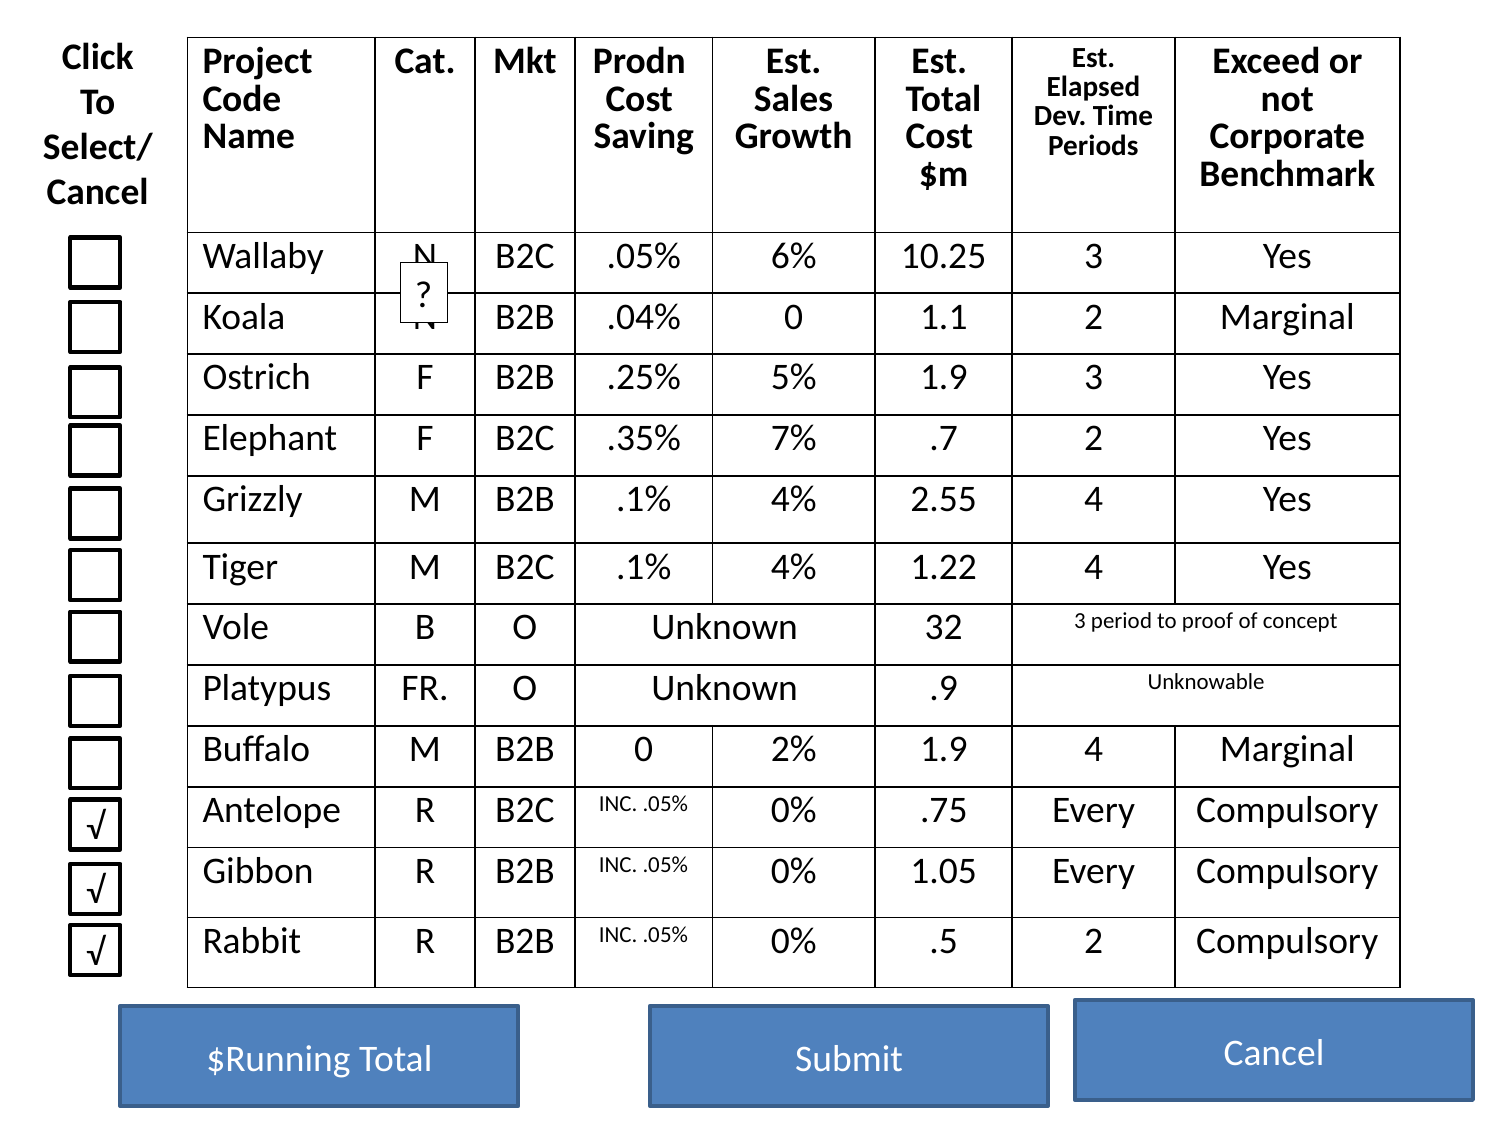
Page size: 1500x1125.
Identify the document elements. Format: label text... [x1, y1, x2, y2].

table_cell 4% [713, 544, 874, 603]
table_cell 5% [713, 355, 874, 414]
table_cell B2B [476, 727, 574, 786]
table_cell .05% [576, 233, 712, 292]
text_box [68, 736, 122, 790]
table_cell B2C [476, 788, 574, 847]
table_cell 1.05 [876, 848, 1011, 917]
text_box [68, 548, 122, 602]
table_cell 0 [713, 294, 874, 353]
table_header Est. Elapsed Dev. Time Periods [1013, 38, 1174, 232]
table_cell 3 [1013, 233, 1174, 292]
table_cell .35% [576, 416, 712, 475]
table_cell Tiger [188, 544, 374, 603]
table_cell Platypus [188, 666, 374, 725]
table_cell M [376, 727, 474, 786]
table_cell 3 period to proof of concept [1013, 605, 1399, 664]
table_cell Every [1013, 788, 1174, 847]
table_cell 4% [713, 477, 874, 542]
table_cell F [376, 416, 474, 475]
table_header Exceed or not Corporate Benchmark [1176, 38, 1399, 232]
table_cell 6% [713, 233, 874, 292]
table_cell Vole [188, 605, 374, 664]
table_cell B2C [476, 416, 574, 475]
table_cell O [476, 666, 574, 725]
table_cell B2C [476, 544, 574, 603]
table_cell Yes [1176, 233, 1399, 292]
table_cell Koala [188, 294, 374, 353]
table_cell .5 [876, 918, 1011, 987]
table_cell O [476, 605, 574, 664]
table_cell Grizzly [188, 477, 374, 542]
table_cell .7 [876, 416, 1011, 475]
table_cell R [376, 848, 474, 917]
text_box [68, 423, 122, 478]
table_cell 1.9 [876, 727, 1011, 786]
table_cell 2% [713, 727, 874, 786]
text_box √ [68, 862, 122, 916]
table_cell 3 [1013, 355, 1174, 414]
table_cell 2.55 [876, 477, 1011, 542]
table_cell 7% [713, 416, 874, 475]
table_header Cat. [376, 38, 474, 232]
table_cell .75 [876, 788, 1011, 847]
table_cell Elephant [188, 416, 374, 475]
table_cell Compulsory [1176, 918, 1399, 987]
table_cell Yes [1176, 477, 1399, 542]
table_cell B2B [476, 294, 574, 353]
table_cell 0 [576, 727, 712, 786]
table_cell B2B [476, 848, 574, 917]
text_box [68, 486, 122, 541]
table_cell INC. .05% [576, 918, 712, 987]
table_cell Unknowable [1013, 666, 1399, 725]
table_cell Ostrich [188, 355, 374, 414]
text_box [68, 610, 122, 664]
text_box √ [68, 923, 122, 977]
table_cell Yes [1176, 355, 1399, 414]
table_cell B2B [476, 355, 574, 414]
text_box [68, 365, 122, 419]
table_header Prodn Cost Saving [576, 38, 712, 232]
table_header Est. Total Cost $m [876, 38, 1011, 232]
table_cell .25% [576, 355, 712, 414]
text_box Click To Select/ Cancel [8, 24, 188, 220]
table_cell Unknown [576, 605, 874, 664]
text_box [68, 300, 122, 354]
text_box $Running Total [118, 1004, 520, 1108]
table_cell B2B [476, 918, 574, 987]
table_cell F [376, 355, 474, 414]
table_cell 1.22 [876, 544, 1011, 603]
table_cell Marginal [1176, 294, 1399, 353]
text_box [68, 235, 122, 290]
table_cell 0% [713, 848, 874, 917]
table_cell Unknown [576, 666, 874, 725]
table_cell Rabbit [188, 918, 374, 987]
table_cell Yes [1176, 544, 1399, 603]
table_cell 4 [1013, 727, 1174, 786]
table_cell 2 [1013, 294, 1174, 353]
table_cell Antelope [188, 788, 374, 847]
text_box Cancel [1073, 998, 1475, 1102]
table_cell Gibbon [188, 848, 374, 917]
table_cell 2 [1013, 416, 1174, 475]
table_cell N [376, 294, 474, 353]
table_cell R [376, 788, 474, 847]
table_header Project Code Name [188, 38, 374, 232]
table_cell Yes [1176, 416, 1399, 475]
text_box ? [400, 262, 448, 323]
table_cell 1.9 [876, 355, 1011, 414]
table_cell .04% [576, 294, 712, 353]
table_cell Compulsory [1176, 848, 1399, 917]
table_cell .9 [876, 666, 1011, 725]
table_cell Marginal [1176, 727, 1399, 786]
table_cell B [376, 605, 474, 664]
text_box [68, 674, 122, 728]
table_cell 32 [876, 605, 1011, 664]
text_box Submit [648, 1004, 1050, 1108]
table_cell .1% [576, 544, 712, 603]
table_cell 1.1 [876, 294, 1011, 353]
table_cell B2B [476, 477, 574, 542]
table_cell 0% [713, 788, 874, 847]
table_header Est. Sales Growth [713, 38, 874, 232]
table_cell 4 [1013, 477, 1174, 542]
table_cell 4 [1013, 544, 1174, 603]
table_cell .1% [576, 477, 712, 542]
table_cell INC. .05% [576, 788, 712, 847]
table_cell INC. .05% [576, 848, 712, 917]
table_cell Wallaby [188, 233, 374, 292]
text_box √ [68, 797, 122, 852]
table_cell M [376, 544, 474, 603]
table_cell B2C [476, 233, 574, 292]
table_cell 2 [1013, 918, 1174, 987]
table_cell R [376, 918, 474, 987]
table_cell M [376, 477, 474, 542]
table_cell 10.25 [876, 233, 1011, 292]
table_cell Buffalo [188, 727, 374, 786]
table_cell Compulsory [1176, 788, 1399, 847]
table_cell FR. [376, 666, 474, 725]
table_cell 0% [713, 918, 874, 987]
table_cell Every [1013, 848, 1174, 917]
table_header Mkt [476, 38, 574, 232]
table_cell N [376, 233, 474, 292]
